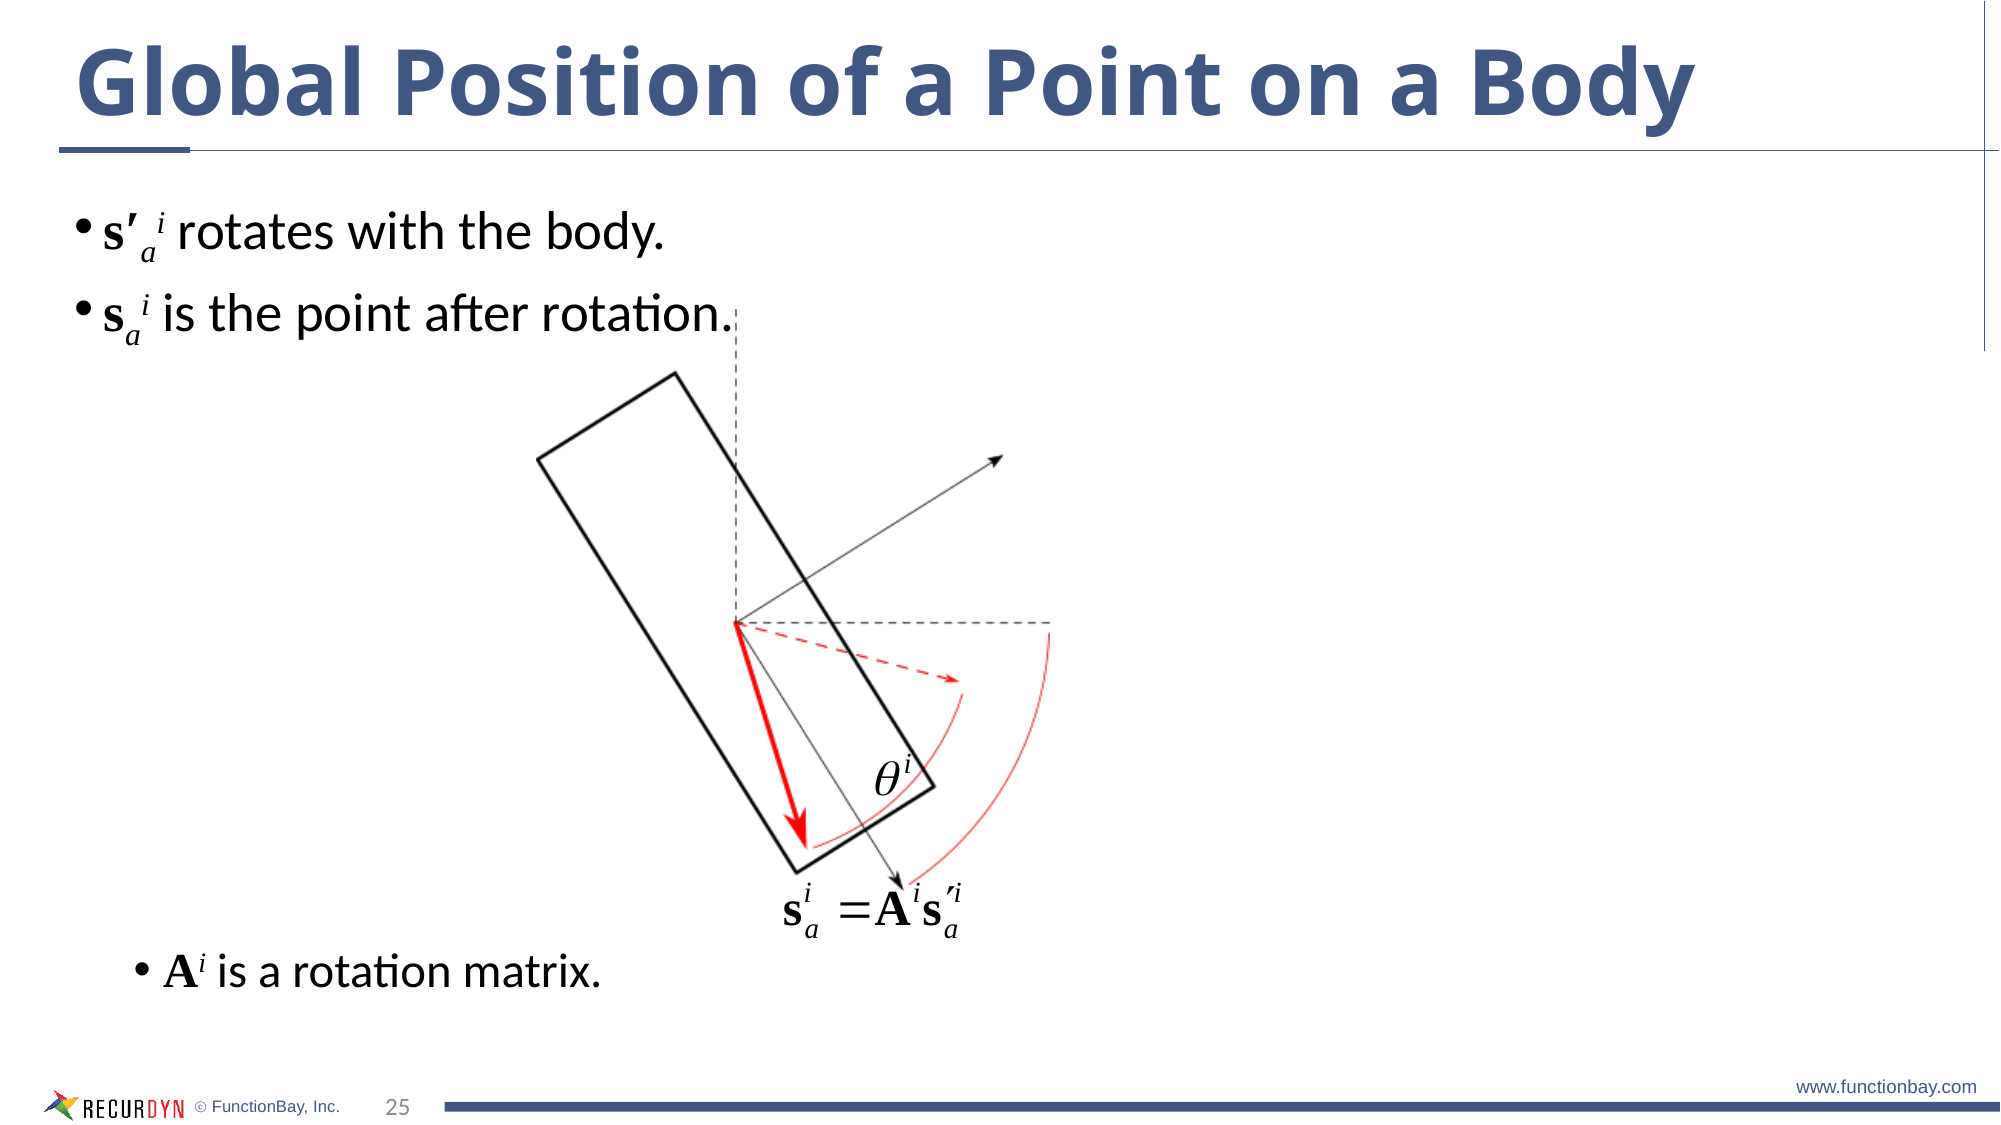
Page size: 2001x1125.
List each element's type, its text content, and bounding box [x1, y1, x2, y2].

title Global Position of a Point on a Body [59, 11, 1785, 160]
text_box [774, 891, 975, 954]
picture [535, 309, 1050, 891]
picture [43, 1090, 186, 1121]
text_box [864, 739, 926, 813]
slide_number 25 [359, 1075, 437, 1125]
list sʹai rotates with the body. sai is the point after rotation. Ai is a rotation matrix. [59, 188, 1937, 1014]
